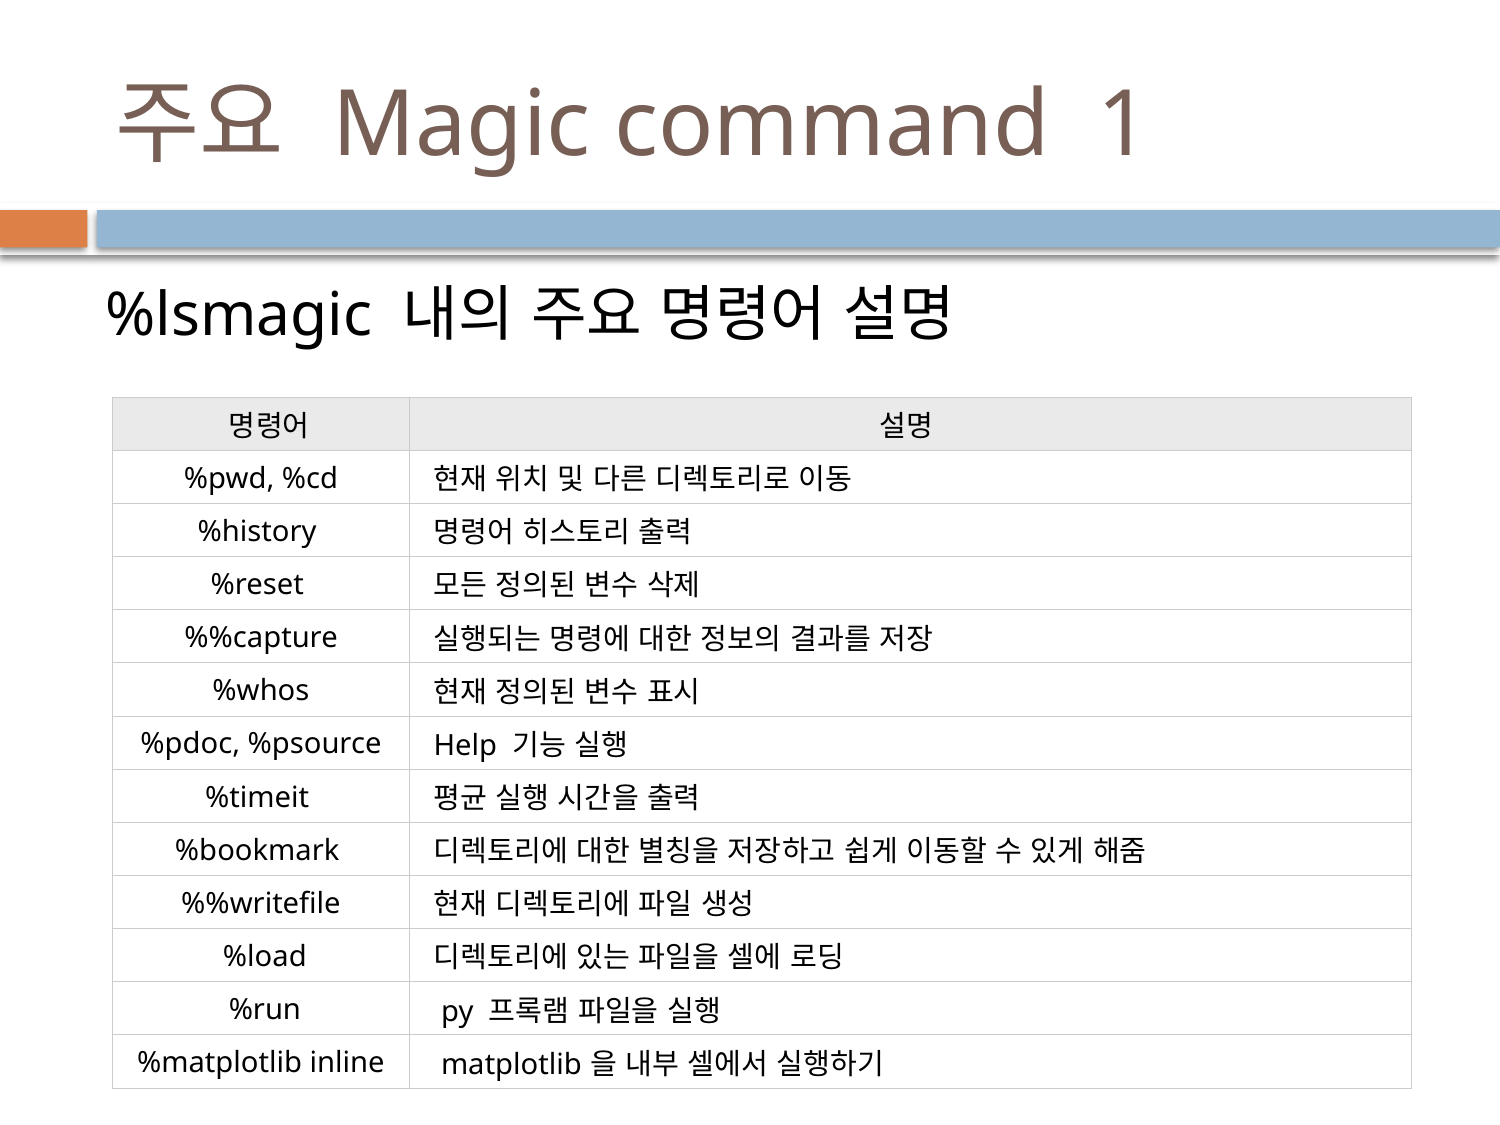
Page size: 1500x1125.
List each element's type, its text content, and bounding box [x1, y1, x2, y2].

table_cell 실행되는 명령에 대한 정보의 결과를 저장 [410, 610, 1411, 662]
table_cell 디렉토리에 대한 별칭을 저장하고 쉽게 이동할 수 있게 해줌 [410, 823, 1411, 875]
table_cell Help 기능 실행 [410, 717, 1411, 769]
table_cell %reset [113, 557, 409, 609]
table_cell %pdoc, %psource [113, 717, 409, 769]
table_cell 현재 정의된 변수 표시 [410, 663, 1411, 716]
table_cell %history [113, 504, 409, 556]
table_cell 평균 실행 시간을 출력 [410, 770, 1411, 822]
table_cell %matplotlib inline [113, 1035, 409, 1088]
table_cell py 프록램 파일을 실행 [410, 982, 1411, 1034]
table_cell %bookmark [113, 823, 409, 875]
table_header 명령어 [113, 398, 409, 450]
title 주요 Magic command 1 [100, 37, 1438, 200]
table_cell matplotlib을 내부 셀에서 실행하기 [410, 1035, 1411, 1088]
table_cell %whos [113, 663, 409, 716]
table_cell %%capture [113, 610, 409, 662]
table_cell %timeit [113, 770, 409, 822]
table_header 설명 [410, 398, 1411, 450]
table_cell 디렉토리에 있는 파일을 셀에 로딩 [410, 929, 1411, 981]
table_cell %pwd, %cd [113, 451, 409, 503]
table_cell %load [113, 929, 409, 981]
table_cell 현재 디렉토리에 파일 생성 [410, 876, 1411, 928]
table_cell %run [113, 982, 409, 1034]
table_cell 현재 위치 및 다른 디렉토리로 이동 [410, 451, 1411, 503]
table_cell 모든 정의된 변수 삭제 [410, 557, 1411, 609]
table_cell %%writefile [113, 876, 409, 928]
list %lsmagic 내의 주요 명령어 설명 [75, 267, 1425, 463]
table_cell 명령어 히스토리 출력 [410, 504, 1411, 556]
